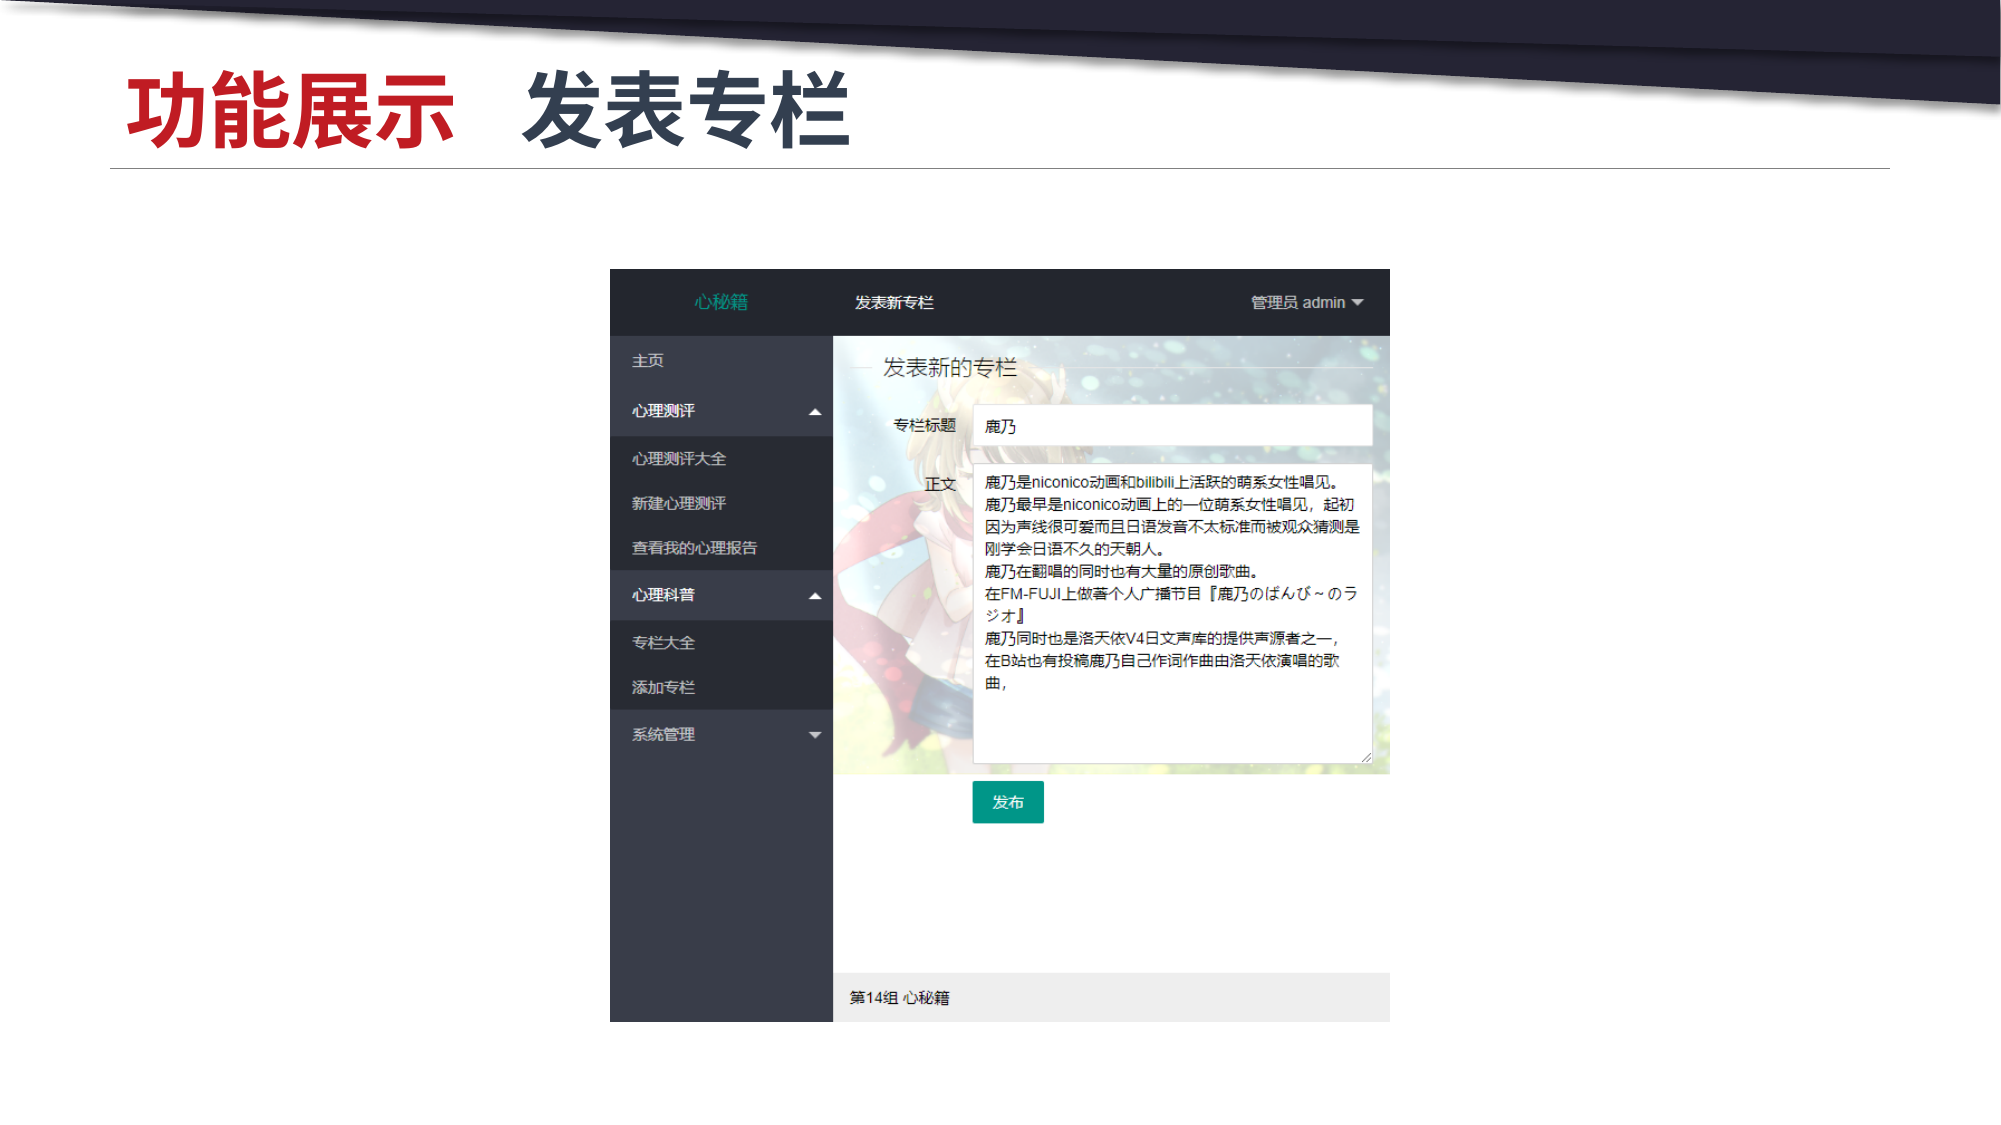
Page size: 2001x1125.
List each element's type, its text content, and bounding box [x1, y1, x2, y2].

picture [610, 269, 1390, 1022]
text_box 发表专栏 [505, 59, 1890, 169]
title 功能展示 [109, 59, 505, 169]
